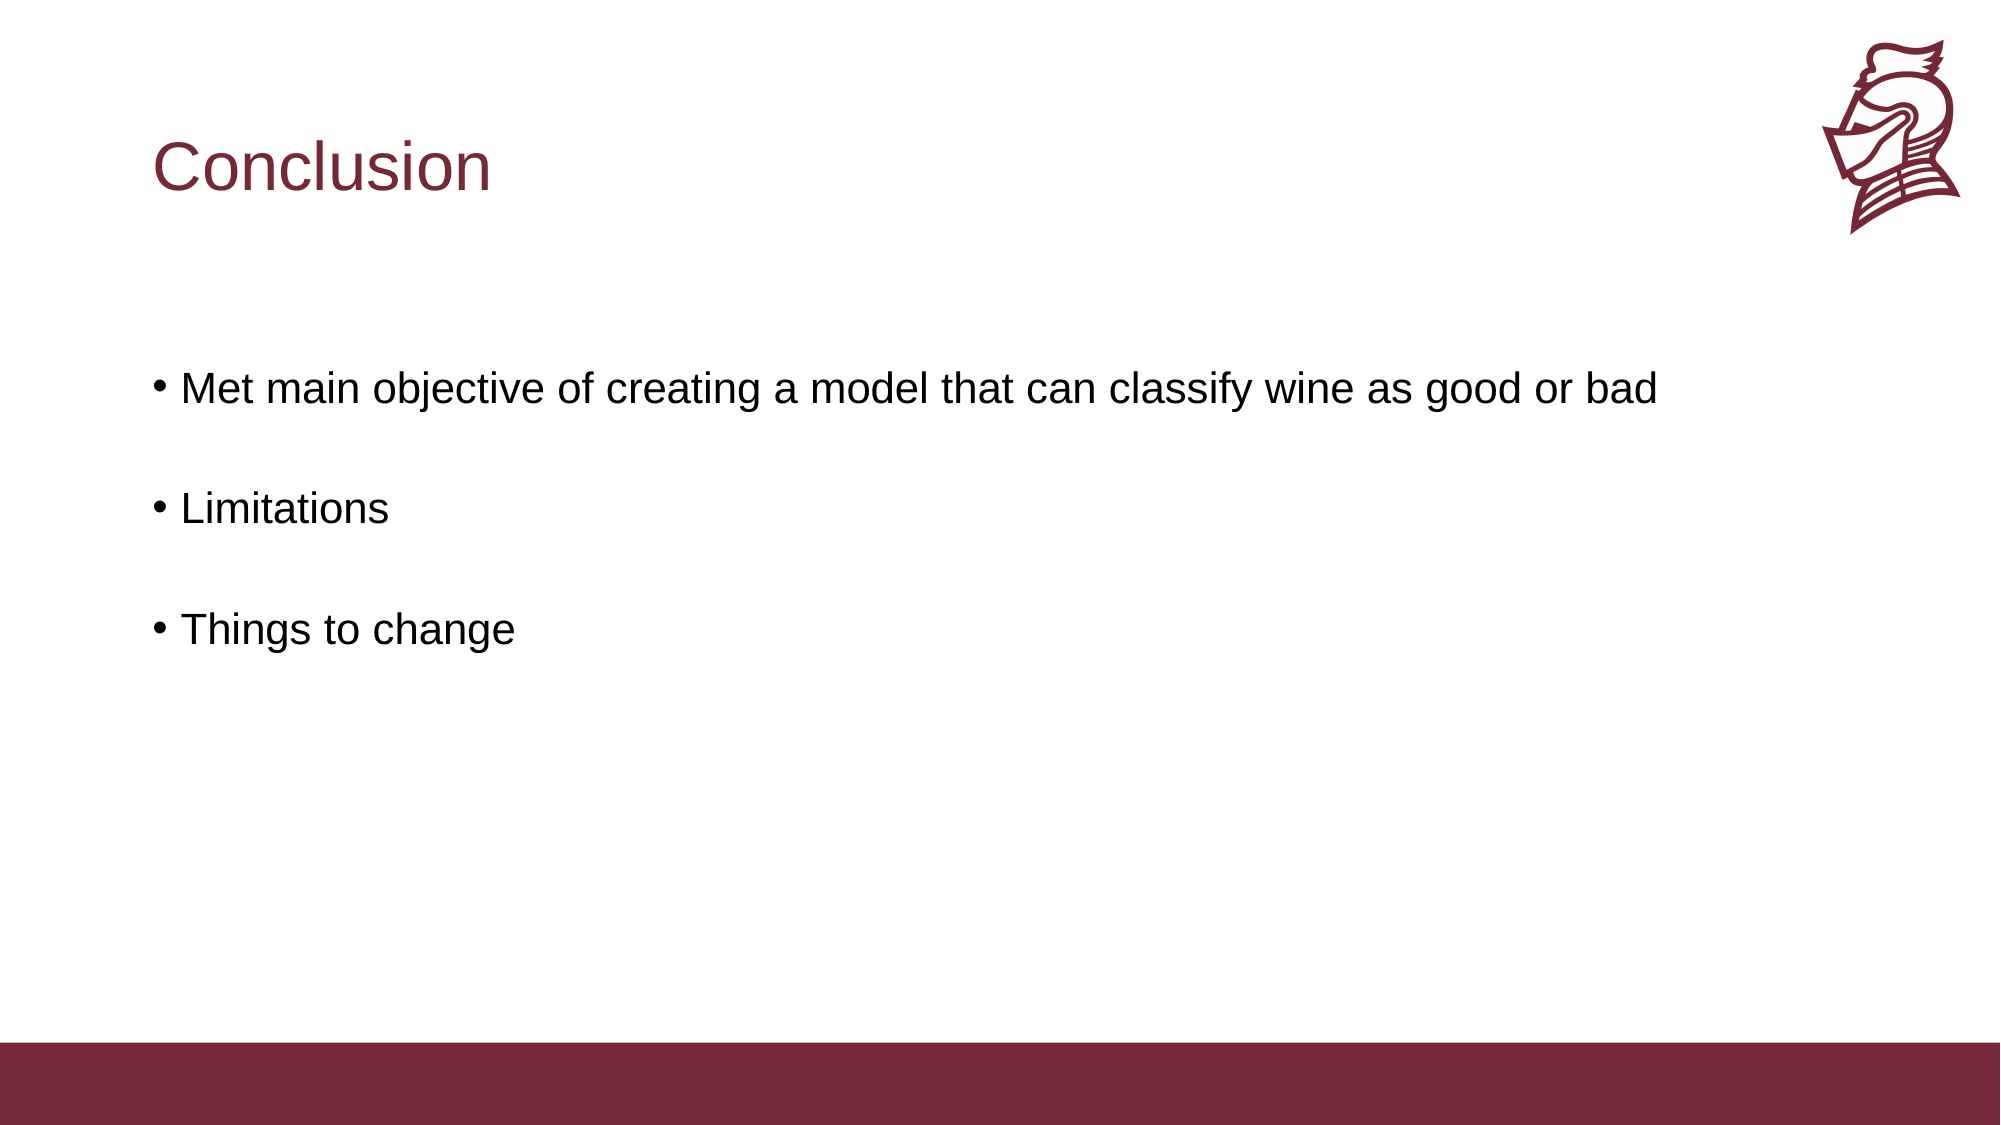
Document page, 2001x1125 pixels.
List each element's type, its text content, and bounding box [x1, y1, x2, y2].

list Met main objective of creating a model that can classify wine as good or bad Limitations Things to change [137, 299, 1863, 1014]
picture [1813, 30, 1972, 248]
title Conclusion [137, 59, 1863, 278]
